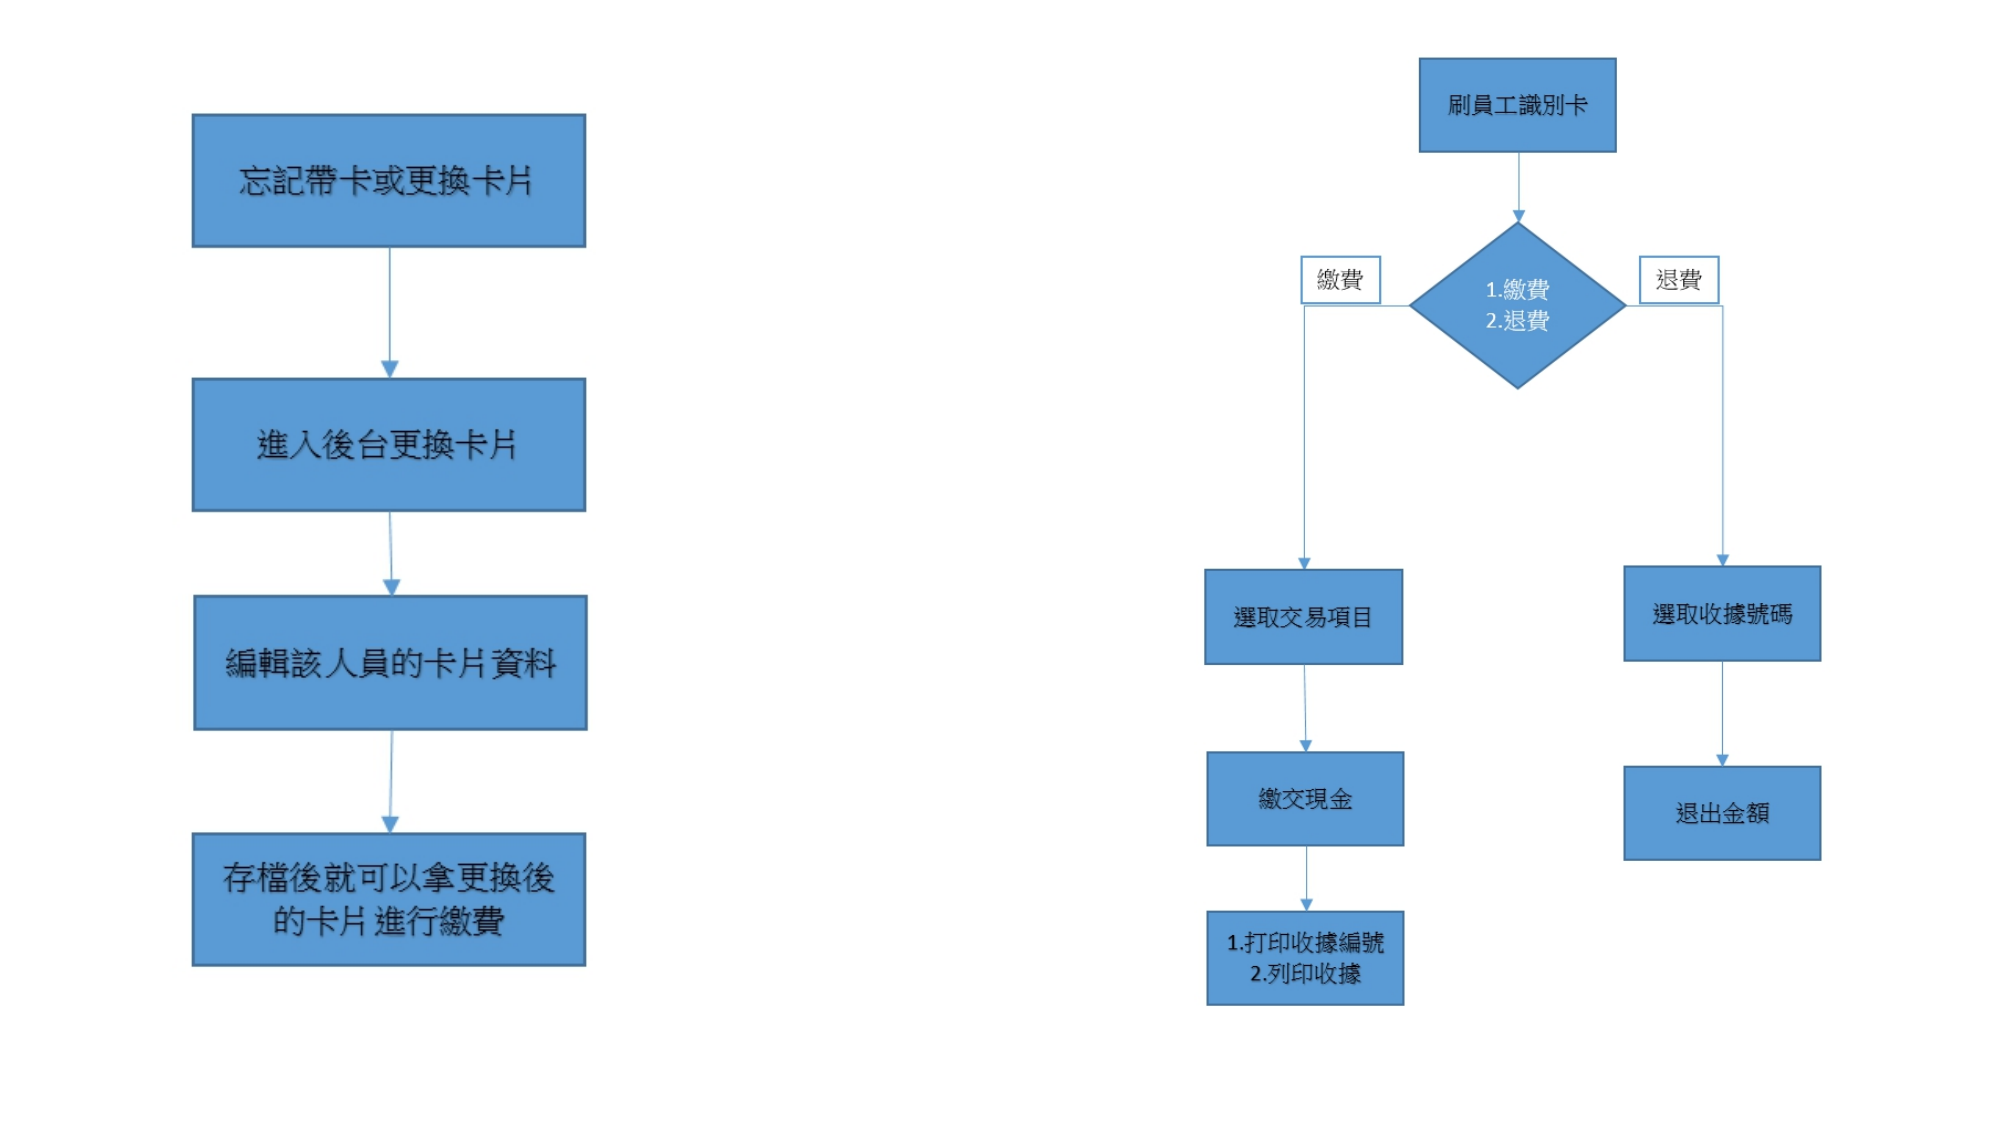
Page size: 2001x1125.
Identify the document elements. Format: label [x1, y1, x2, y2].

list [1159, 0, 1868, 1049]
picture [120, 56, 657, 1053]
